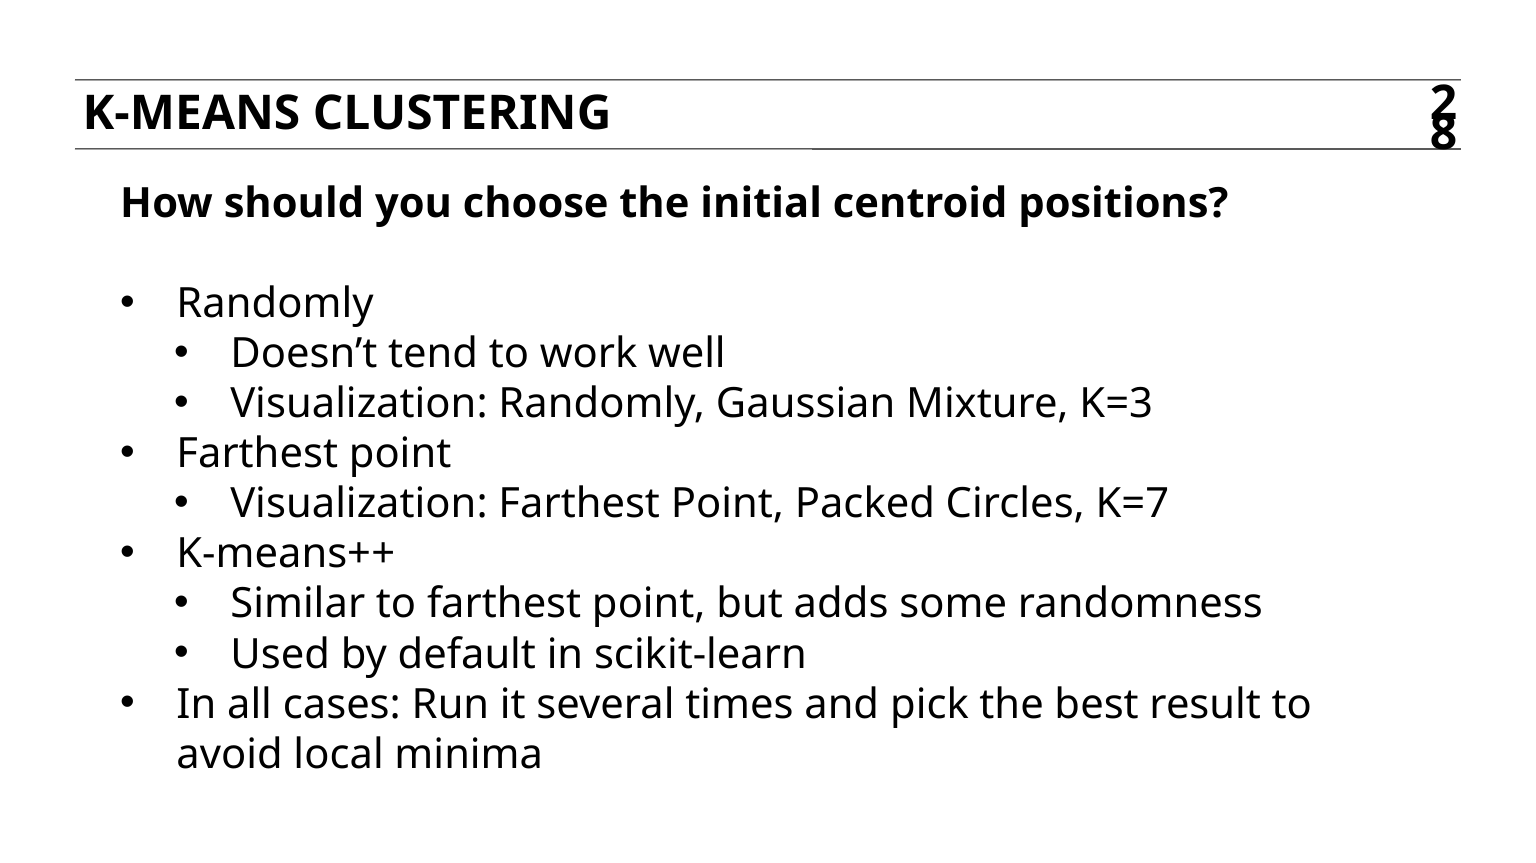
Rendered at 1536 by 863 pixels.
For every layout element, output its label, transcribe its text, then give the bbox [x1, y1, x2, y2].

text_box How should you choose the initial centroid positions? Randomly Doesn’t tend to work well Visualization: Randomly, Gaussian Mixture, K=3 Farthest point Visualization: Farthest Point, Packed Circles, K=7 K-means++ Similar to farthest point, but adds some randomness Used by default in scikit-learn In all cases: Run it several times and pick the best result to avoid local minima [105, 168, 1418, 834]
list K-Means Clustering [67, 81, 1118, 132]
slide_number 28 [1419, 86, 1461, 138]
